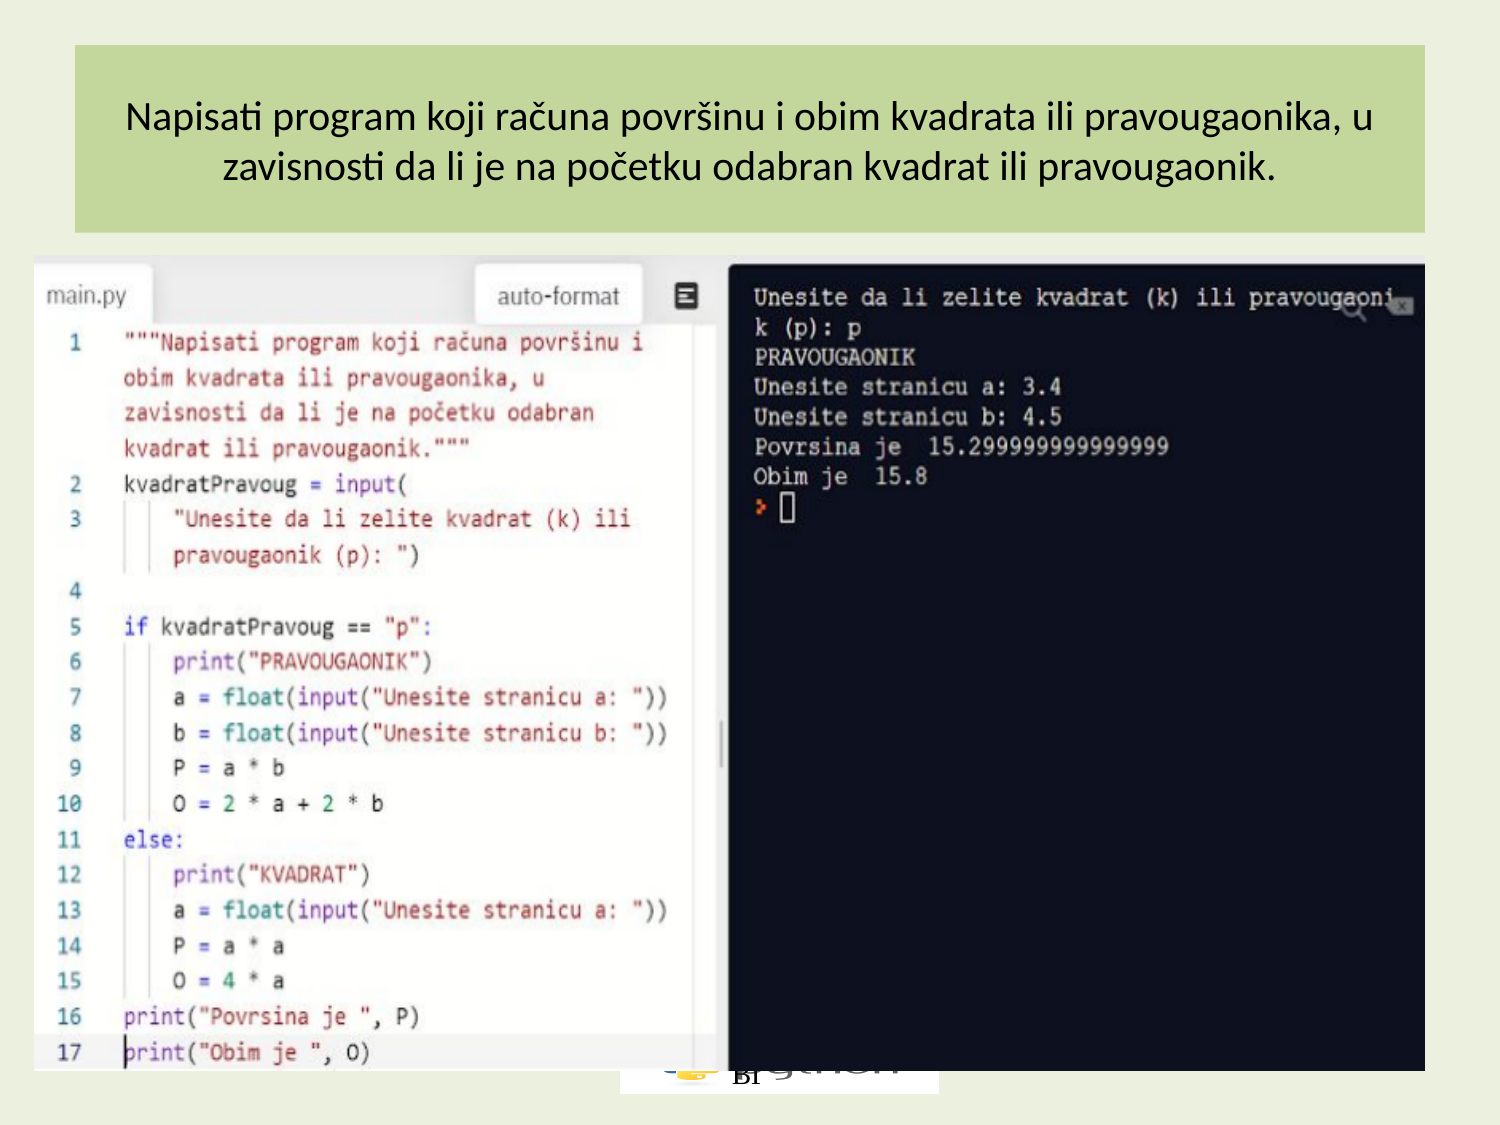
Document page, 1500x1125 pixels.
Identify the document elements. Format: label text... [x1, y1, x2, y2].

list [34, 255, 1426, 1071]
title Napisati program koji računa površinu i obim kvadrata ili pravougaonika, u zavisnosti da li je na početku odabran kvadrat ili pravougaonik. [75, 45, 1425, 233]
footer ВГ [512, 1079, 988, 1103]
